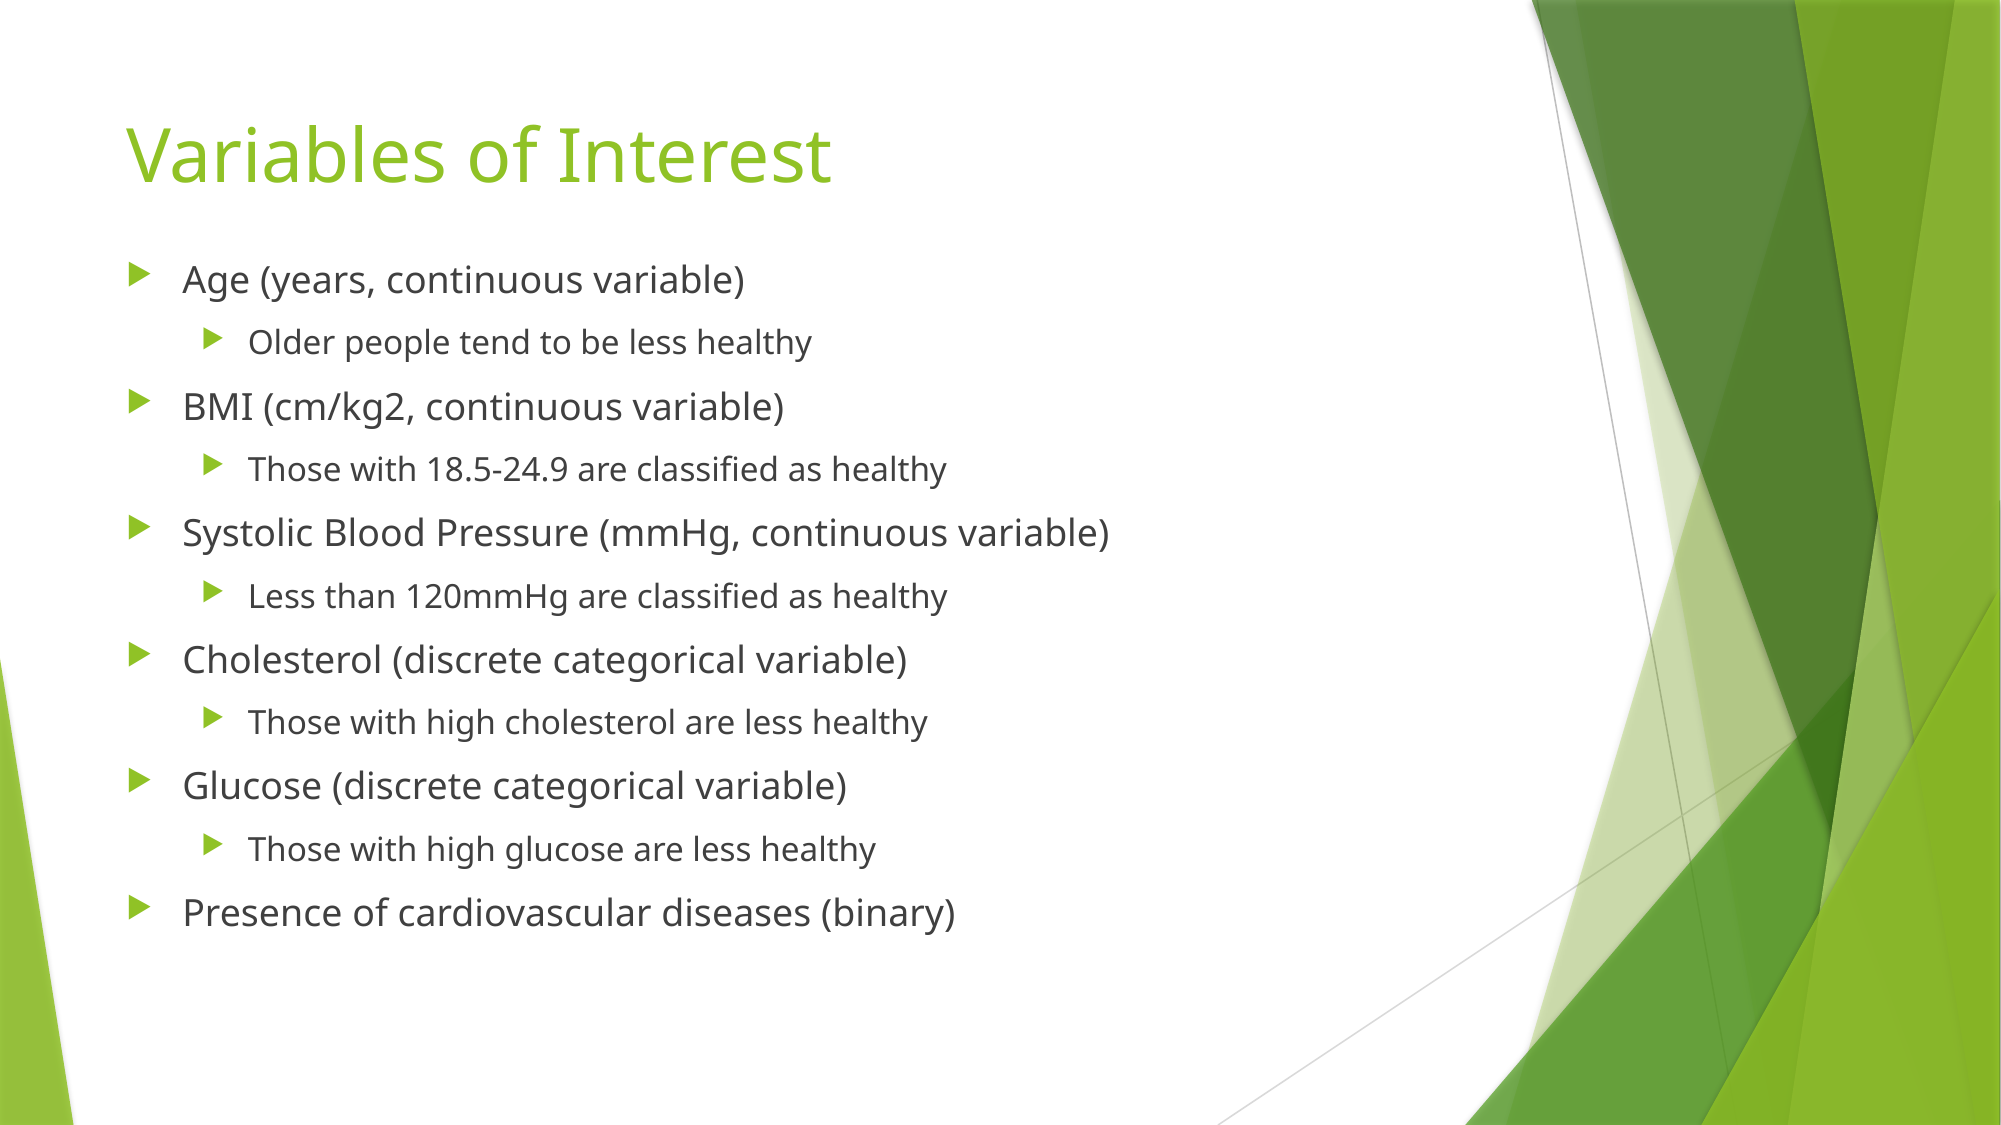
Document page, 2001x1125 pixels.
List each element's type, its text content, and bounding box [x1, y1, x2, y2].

list Age (years, continuous variable) Older people tend to be less healthy BMI (cm/kg2, continuous variable) Those with 18.5-24.9 are classified as healthy Systolic Blood Pressure (mmHg, continuous variable) Less than 120mmHg are classified as healthy Cholesterol (discrete categorical variable) Those with high cholesterol are less healthy Glucose (discrete categorical variable) Those with high glucose are less healthy Presence of cardiovascular diseases (binary) [111, 248, 1522, 991]
title Variables of Interest [111, 99, 1522, 248]
